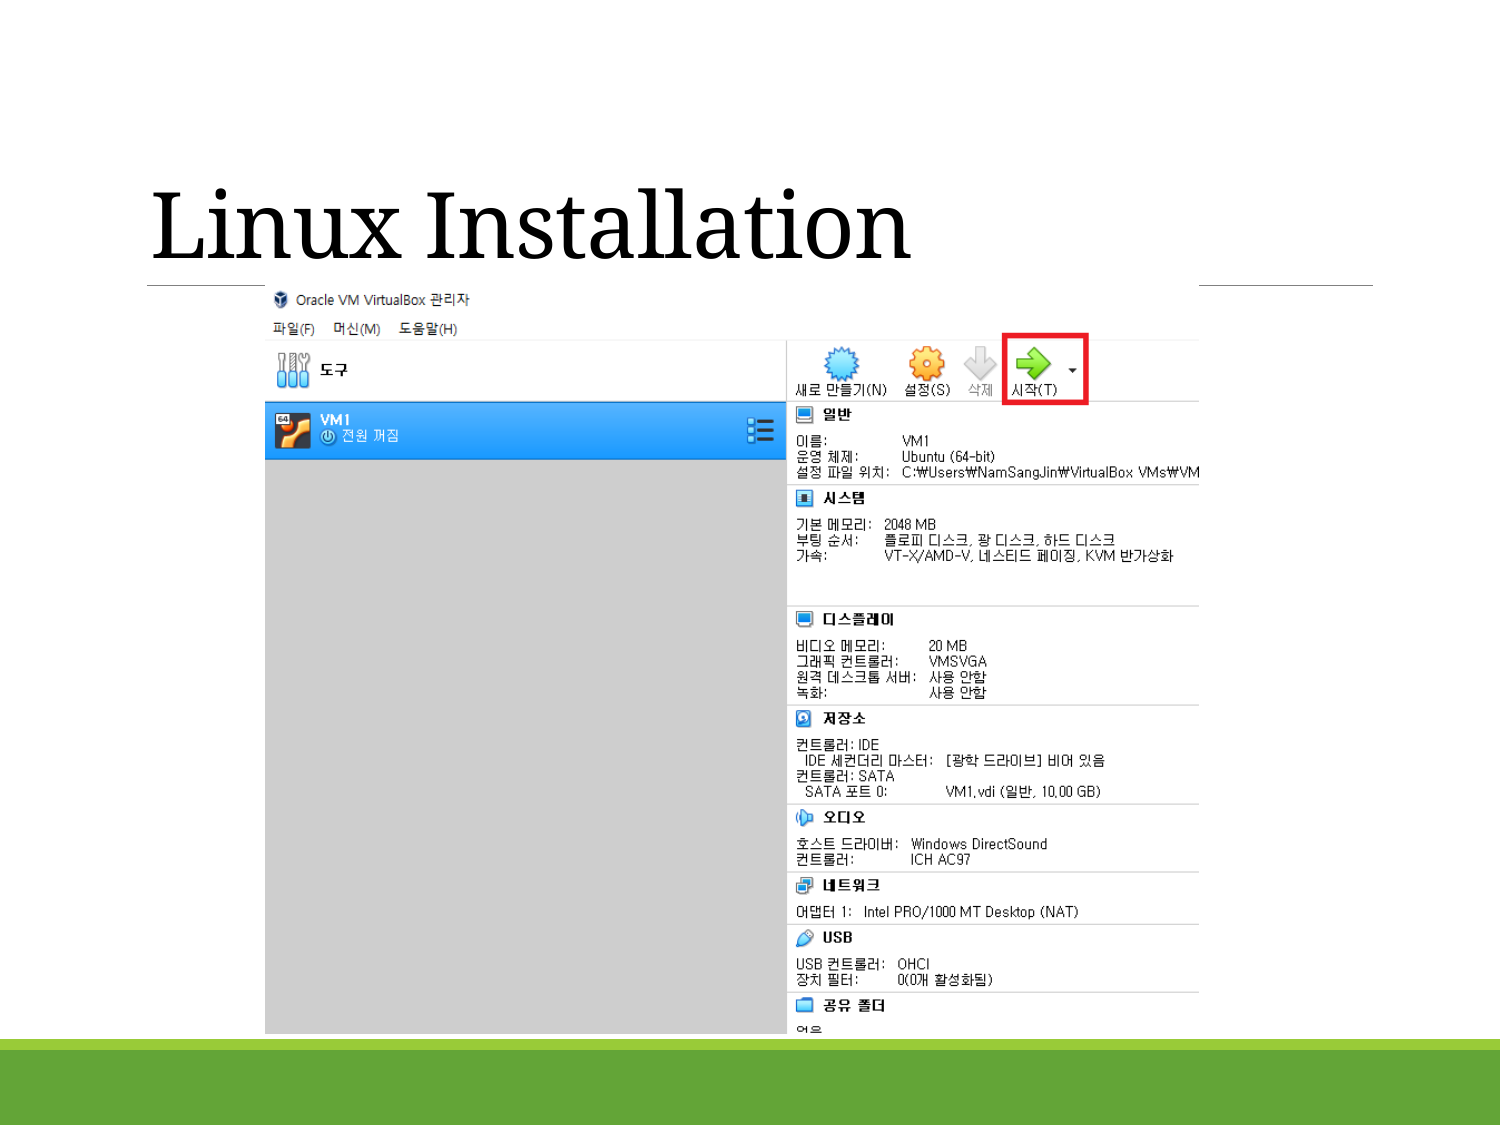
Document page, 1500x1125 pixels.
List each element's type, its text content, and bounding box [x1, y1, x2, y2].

title Linux Installation [135, 47, 1373, 285]
picture [265, 284, 1200, 1035]
